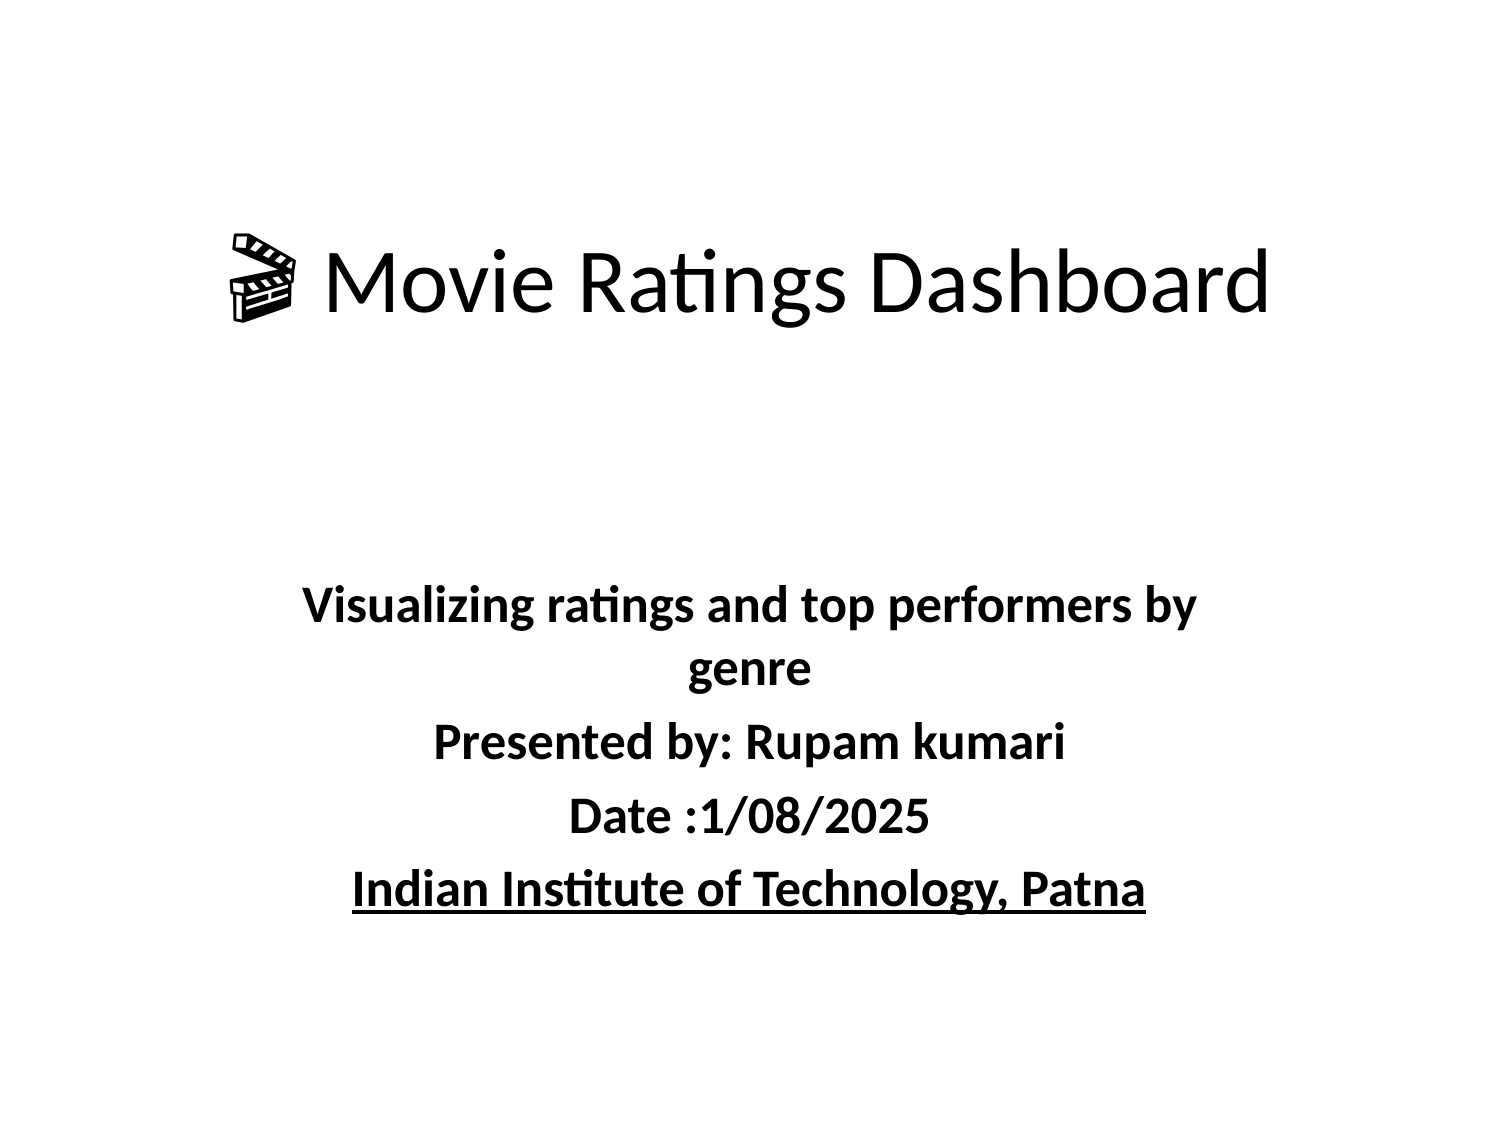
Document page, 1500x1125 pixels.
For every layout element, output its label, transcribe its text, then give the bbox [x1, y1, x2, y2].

title 🎬 Movie Ratings Dashboard [112, 106, 1388, 446]
subtitle Visualizing ratings and top performers by genre Presented by: Rupam kumari Date :1/08/2025 Indian Institute of Technology, Patna [225, 562, 1275, 925]
